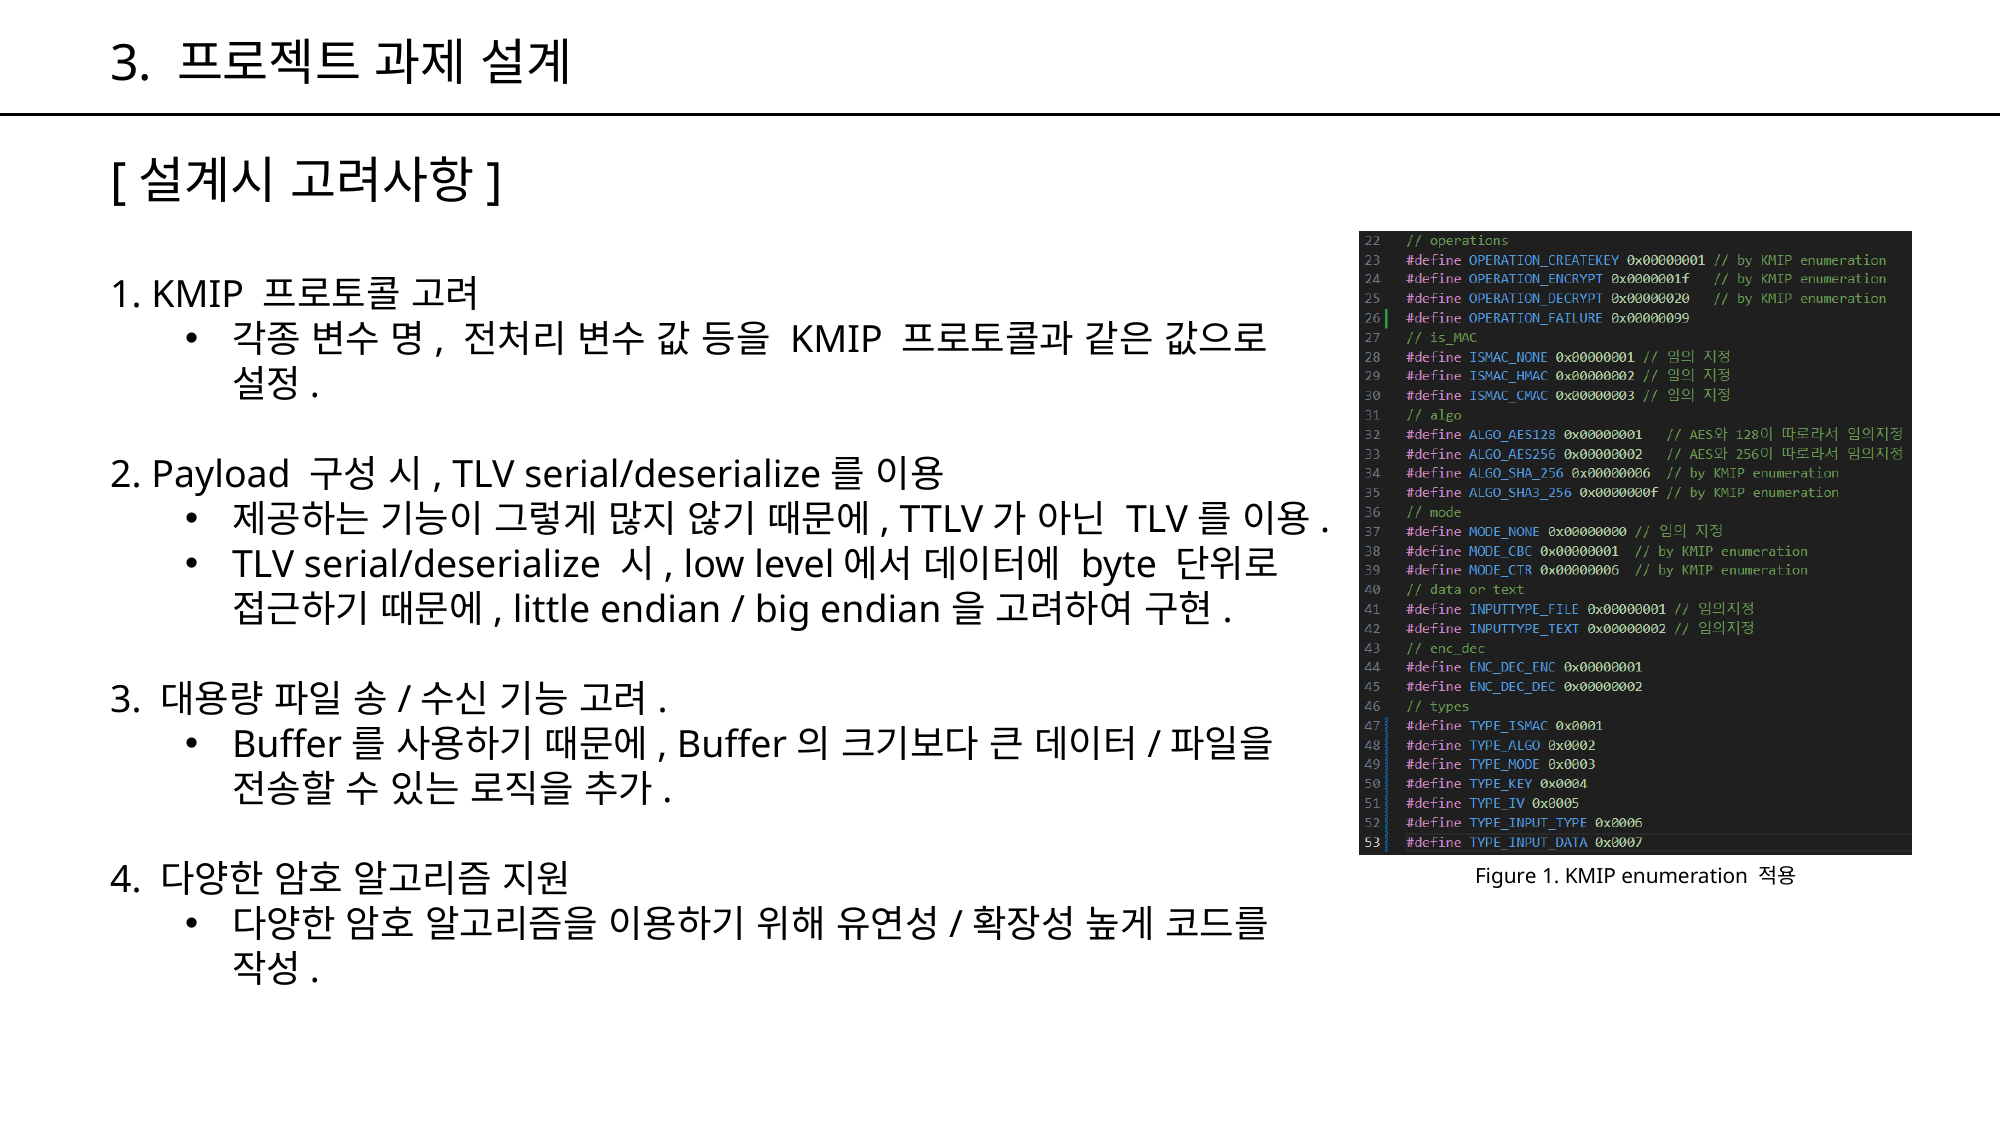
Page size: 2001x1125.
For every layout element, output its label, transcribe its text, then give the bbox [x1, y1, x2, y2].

text_box Figure 1. KMIP enumeration 적용 [1448, 855, 1823, 895]
picture [1359, 231, 1912, 855]
text_box 1. KMIP 프로토콜 고려 각종 변수 명, 전처리 변수 값 등을 KMIP 프로토콜과 같은 값으로 설정. 2. Payload 구성 시, TLV serial/deserialize를 이용 제공하는 기능이 그렇게 많지 않기 때문에, TTLV가 아닌 TLV를 이용. TLV serial/deserialize 시, low level에서 데이터에 byte 단위로 접근하기 때문에, little endian / big endian을 고려하여 구현. 3. 대용량 파일 송/수신 기능 고려. Buffer를 사용하기 때문에, Buffer의 크기보다 큰 데이터/파일을 전송할 수 있는 로직을 추가. 4. 다양한 암호 알고리즘 지원 다양한 암호 알고리즘을 이용하기 위해 유연성/확장성 높게 코드를 작성. [95, 262, 1348, 998]
text_box [설계시 고려사항] [95, 141, 1110, 217]
text_box 3. 프로젝트 과제 설계 [95, 23, 955, 99]
